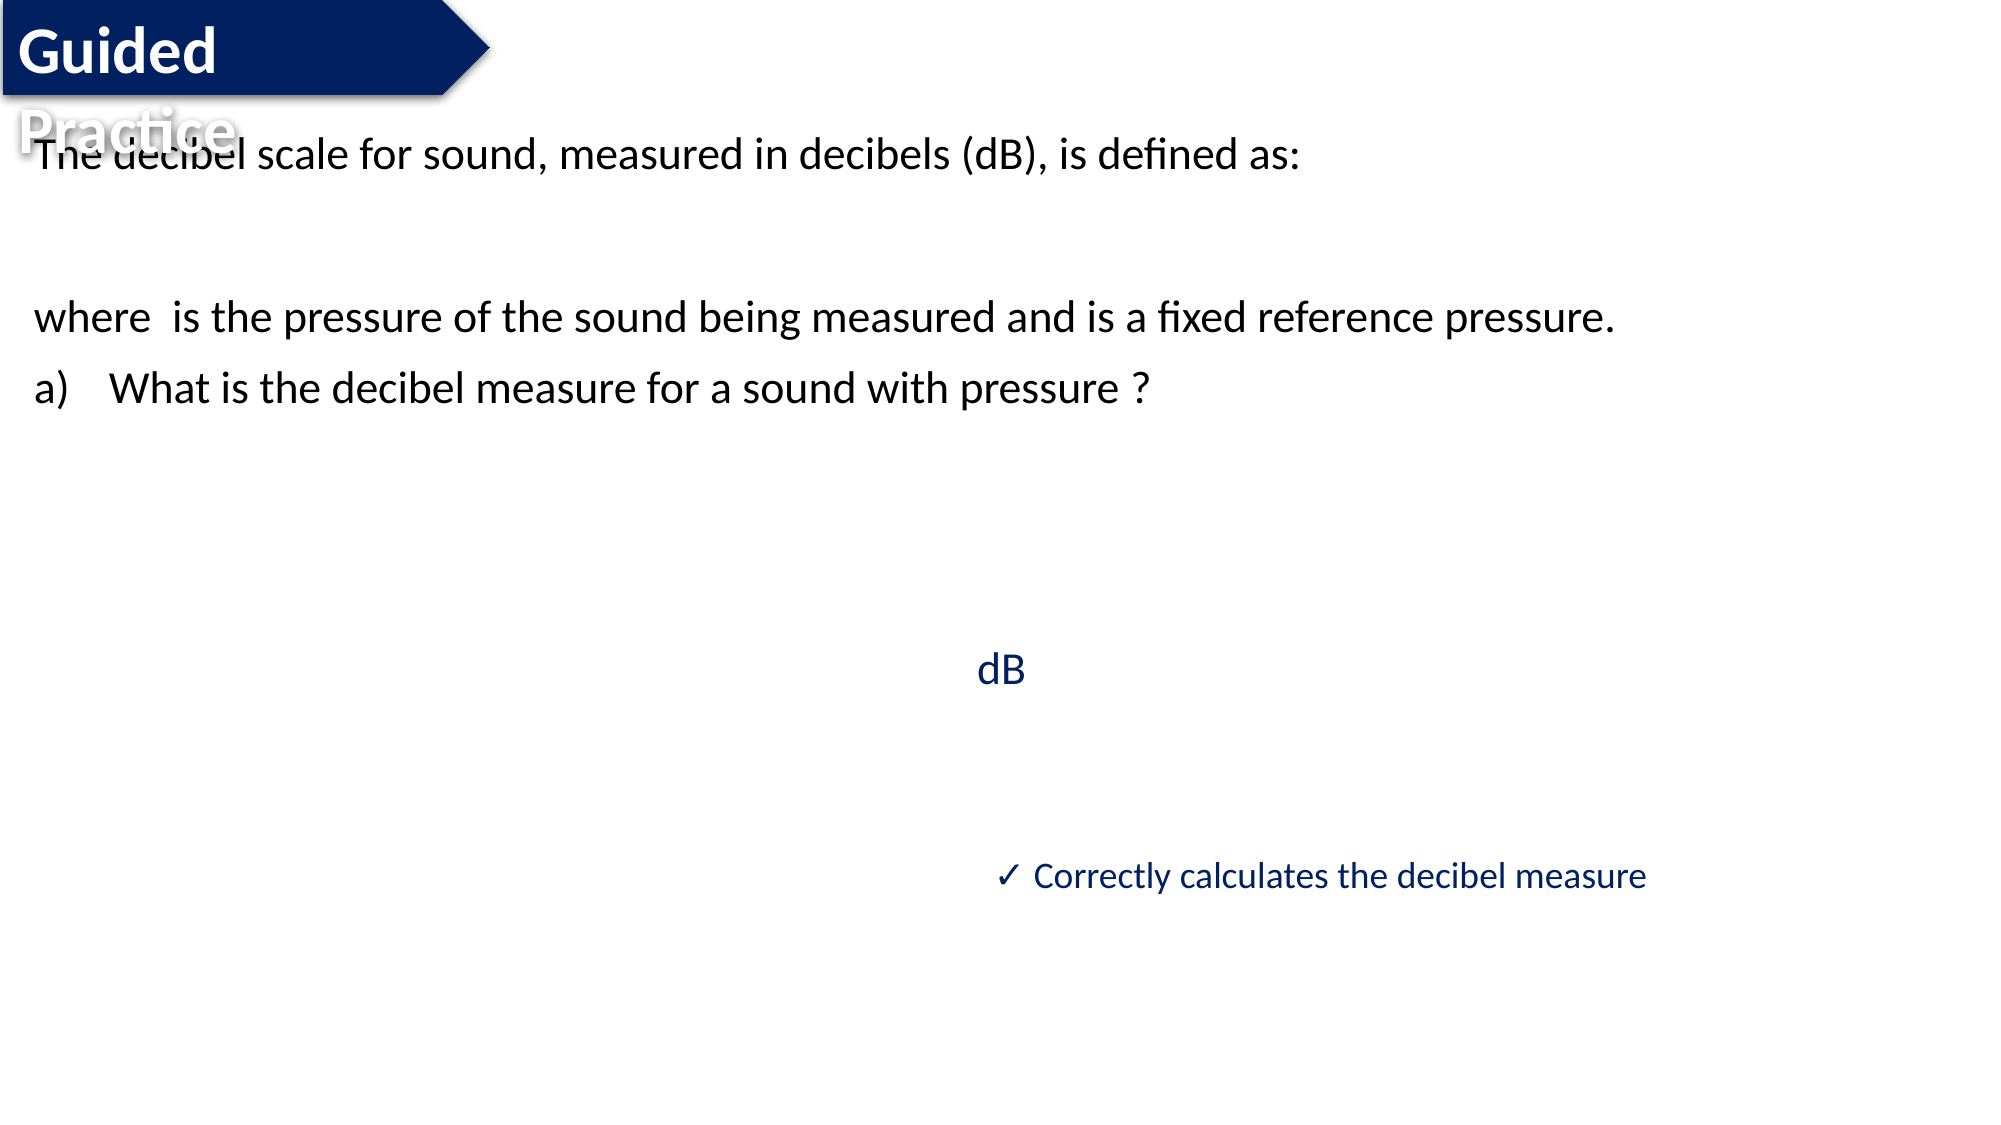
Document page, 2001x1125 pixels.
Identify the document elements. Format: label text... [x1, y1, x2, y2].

text_box Guided Practice [3, 0, 490, 95]
text_box ✓ Correctly calculates the decibel measure [979, 843, 1848, 904]
